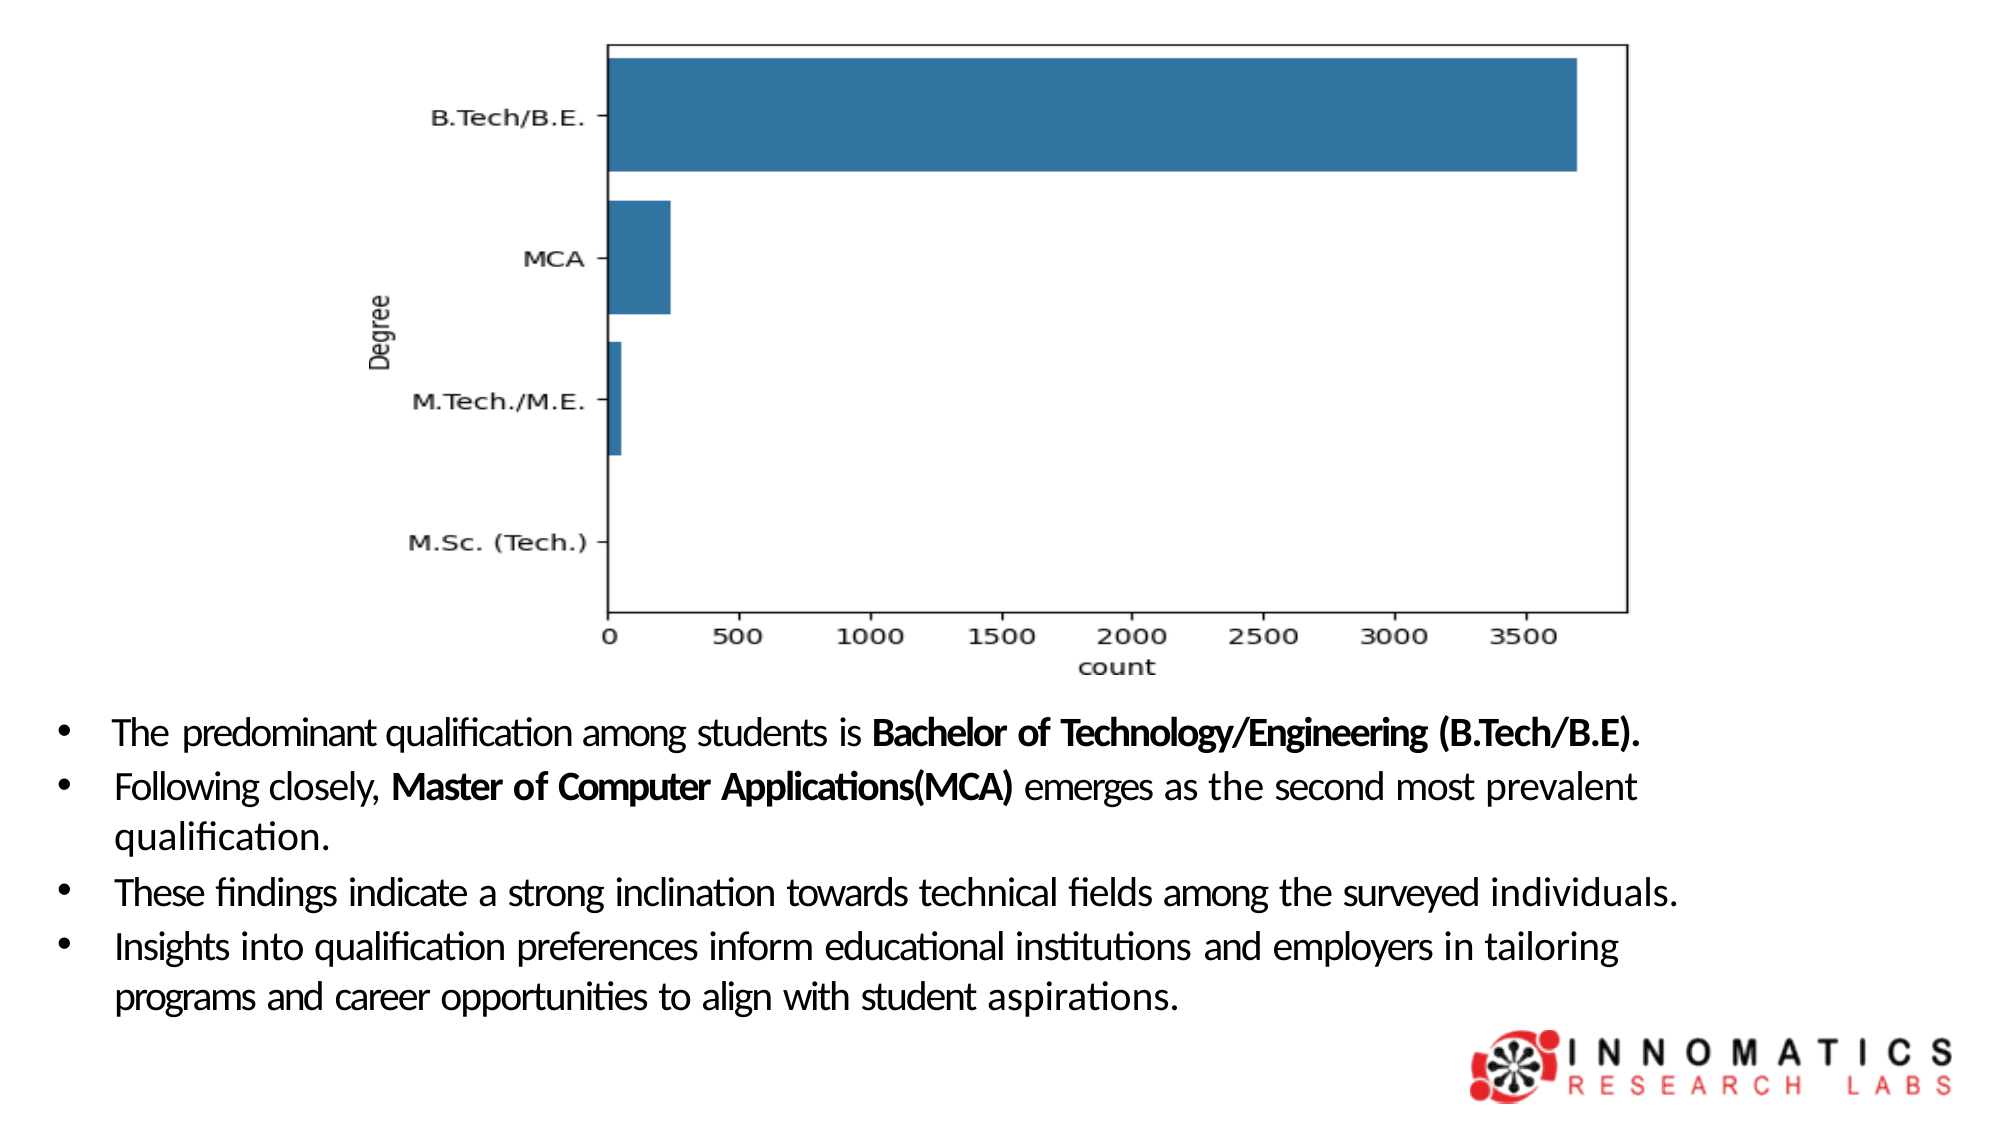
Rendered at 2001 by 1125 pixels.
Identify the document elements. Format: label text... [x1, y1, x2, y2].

picture [368, 43, 1631, 675]
picture [1470, 1030, 1954, 1104]
text_box The predominant qualification among students is Bachelor of Technology/Engineering (B.Tech/B.E). Following closely, Master of Computer Applications(MCA) emerges as the second most prevalent qualification. These findings indicate a strong inclination towards technical fields among the surveyed individuals. Insights into qualification preferences inform educational institutions and employers in tailoring programs and career opportunities to align with student aspirations. [54, 698, 1800, 1019]
